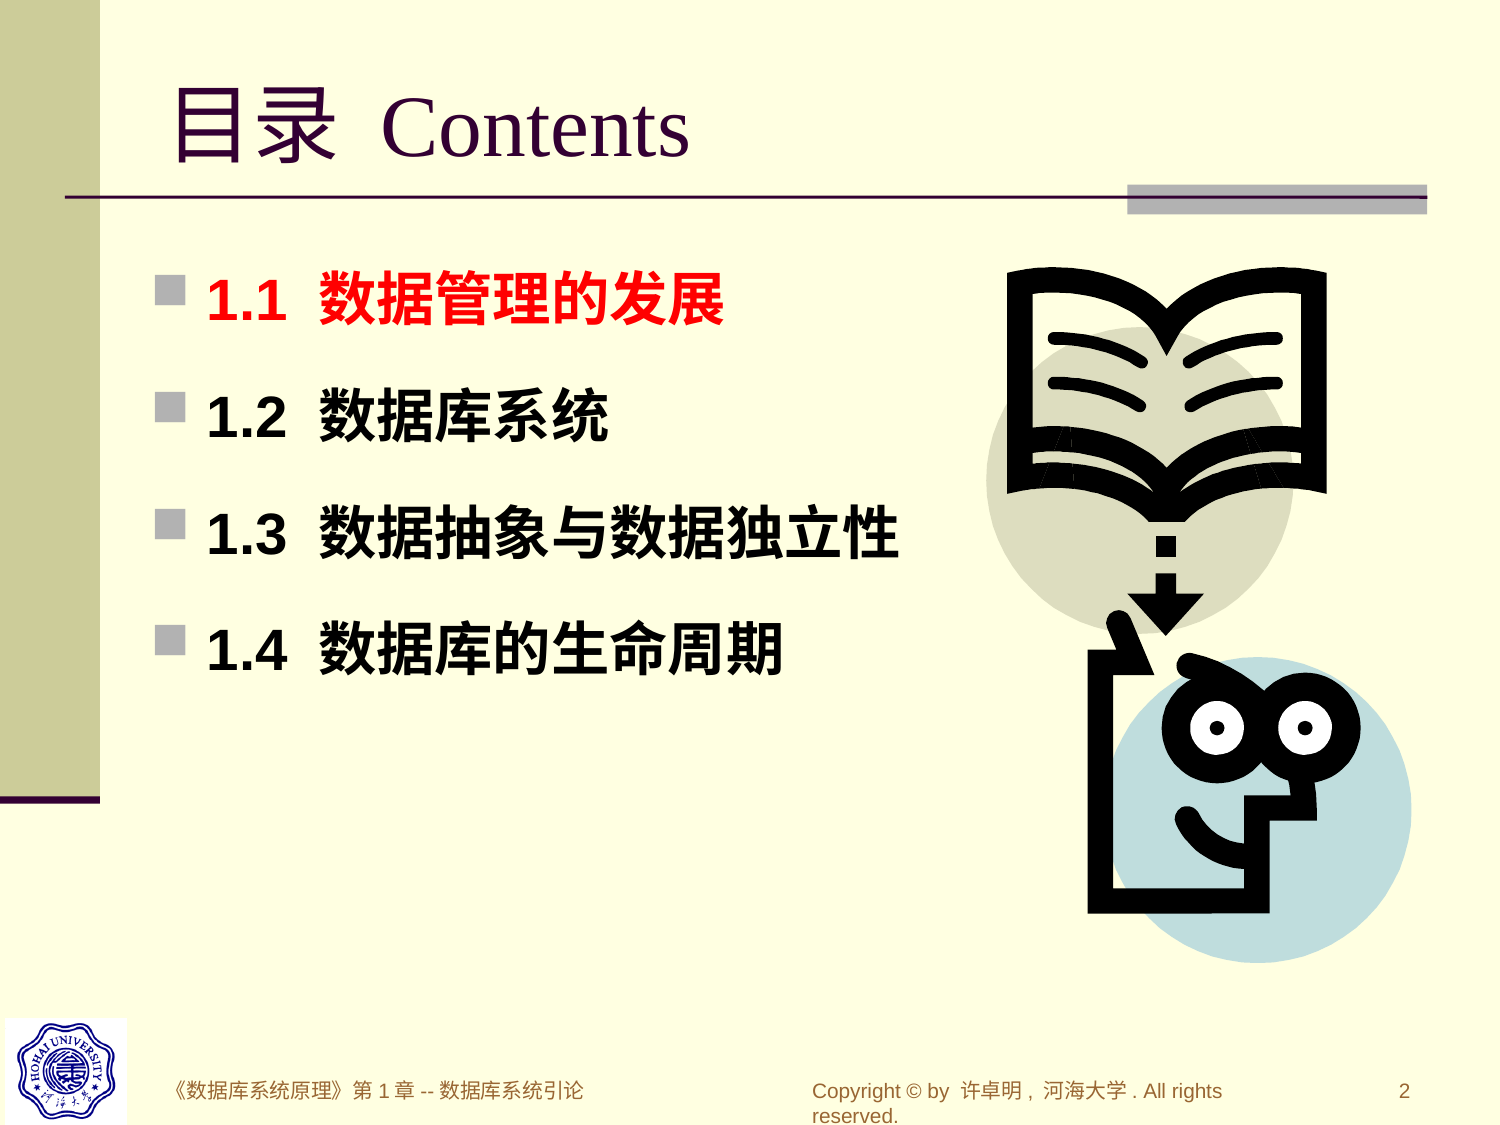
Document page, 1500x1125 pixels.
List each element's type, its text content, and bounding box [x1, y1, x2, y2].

slide_number Copyright © by 许卓明, 河海大学. All rights reserved. [797, 1070, 1317, 1124]
footer 《数据库系统原理》第1章--数据库系统引论 [151, 1070, 786, 1124]
picture [5, 1018, 127, 1125]
list 1.1 数据管理的发展 1.2 数据库系统 1.3 数据抽象与数据独立性 1.4 数据库的生命周期 [135, 219, 1411, 1048]
title 目录 Contents [149, 45, 1426, 197]
picture [985, 266, 1412, 964]
slide_number 2 [1328, 1070, 1425, 1124]
